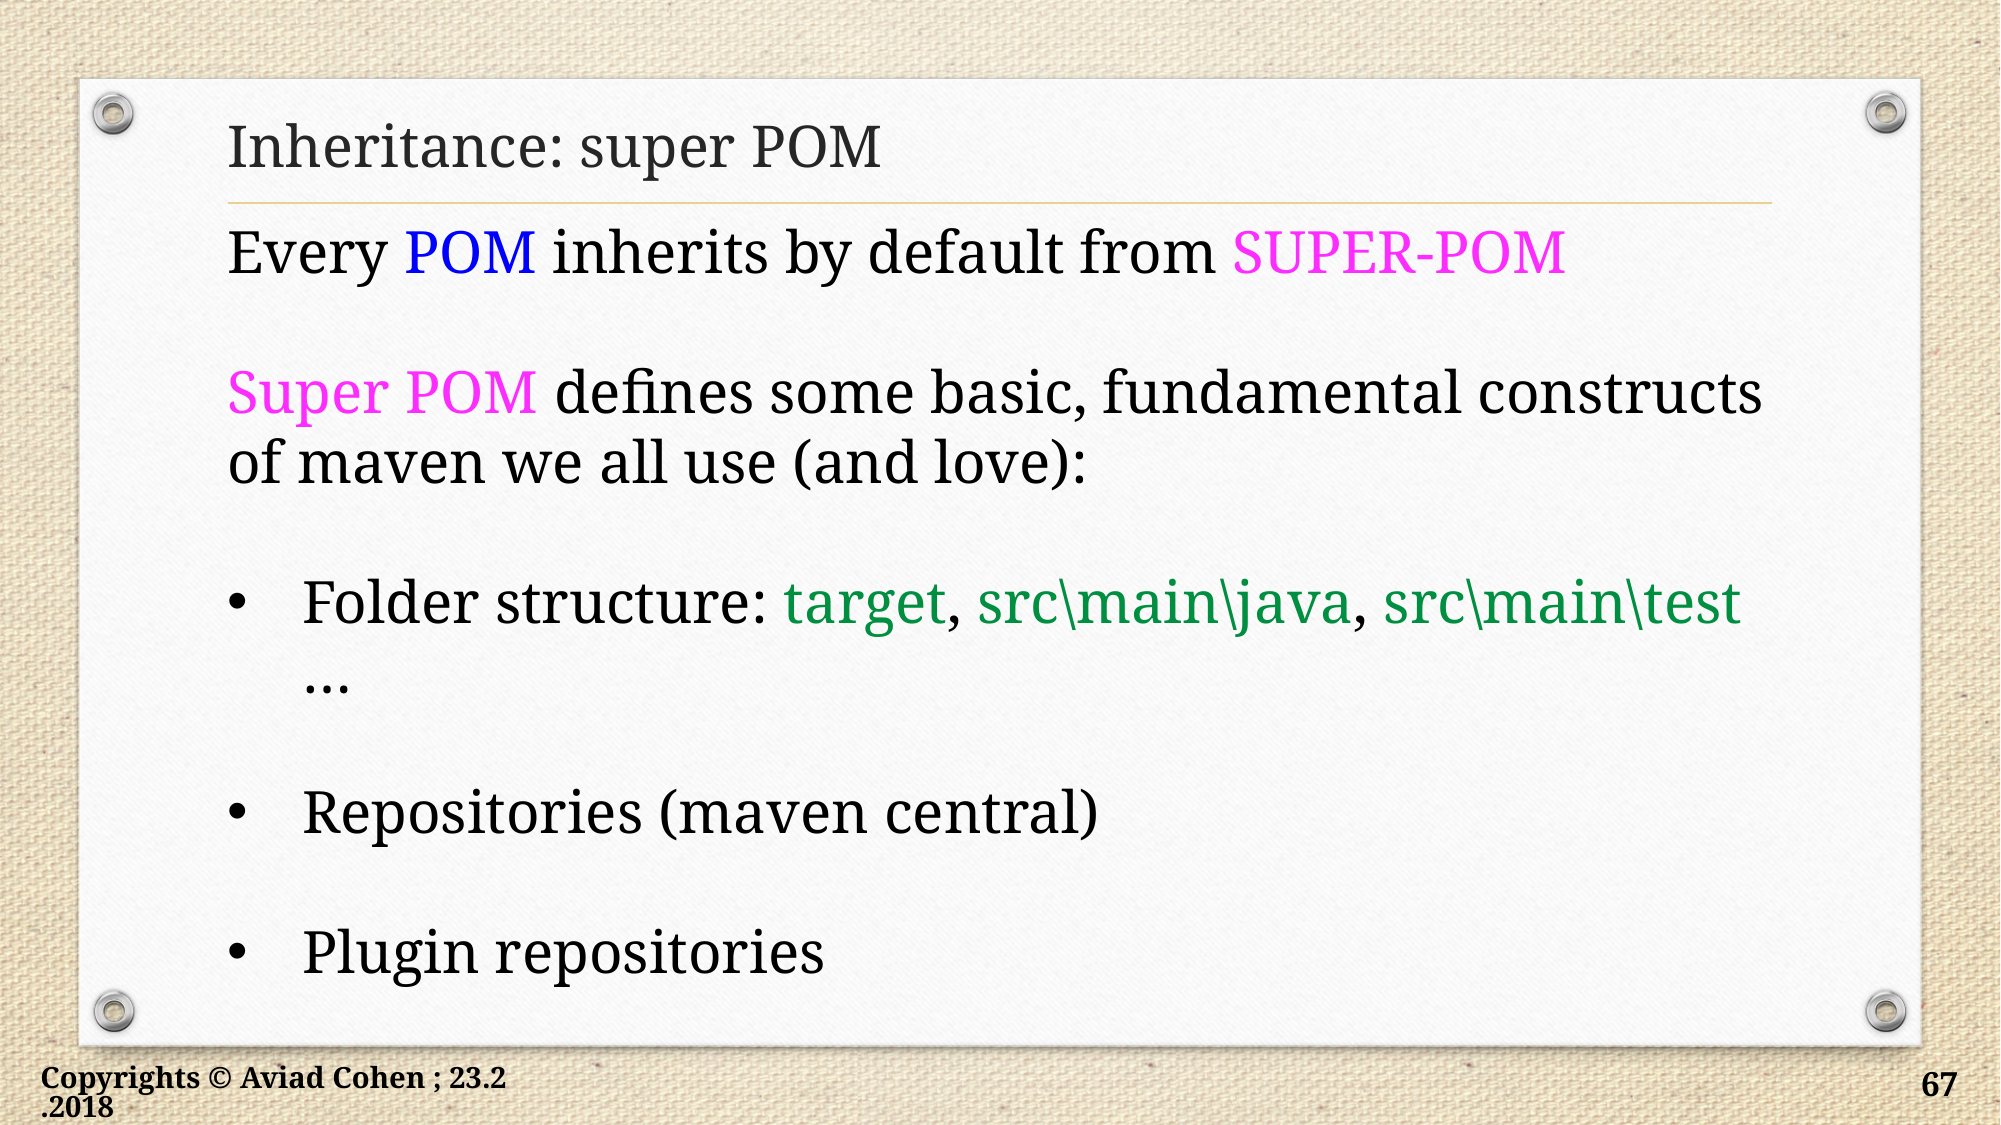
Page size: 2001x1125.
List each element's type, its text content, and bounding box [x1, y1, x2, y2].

picture [0, 0, 2001, 1125]
title Inheritance: super POM [212, 101, 1788, 188]
text_box Every POM inherits by default from SUPER-POM Super POM defines some basic, fundamental constructs of maven we all use (and love): Folder structure: target, src\main\java, src\main\test … Repositories (maven central) Plugin repositories [212, 207, 1788, 993]
slide_number 67 [1884, 1063, 1974, 1109]
footer Copyrights © Aviad Cohen ; 23.2.2018 [25, 1056, 528, 1103]
